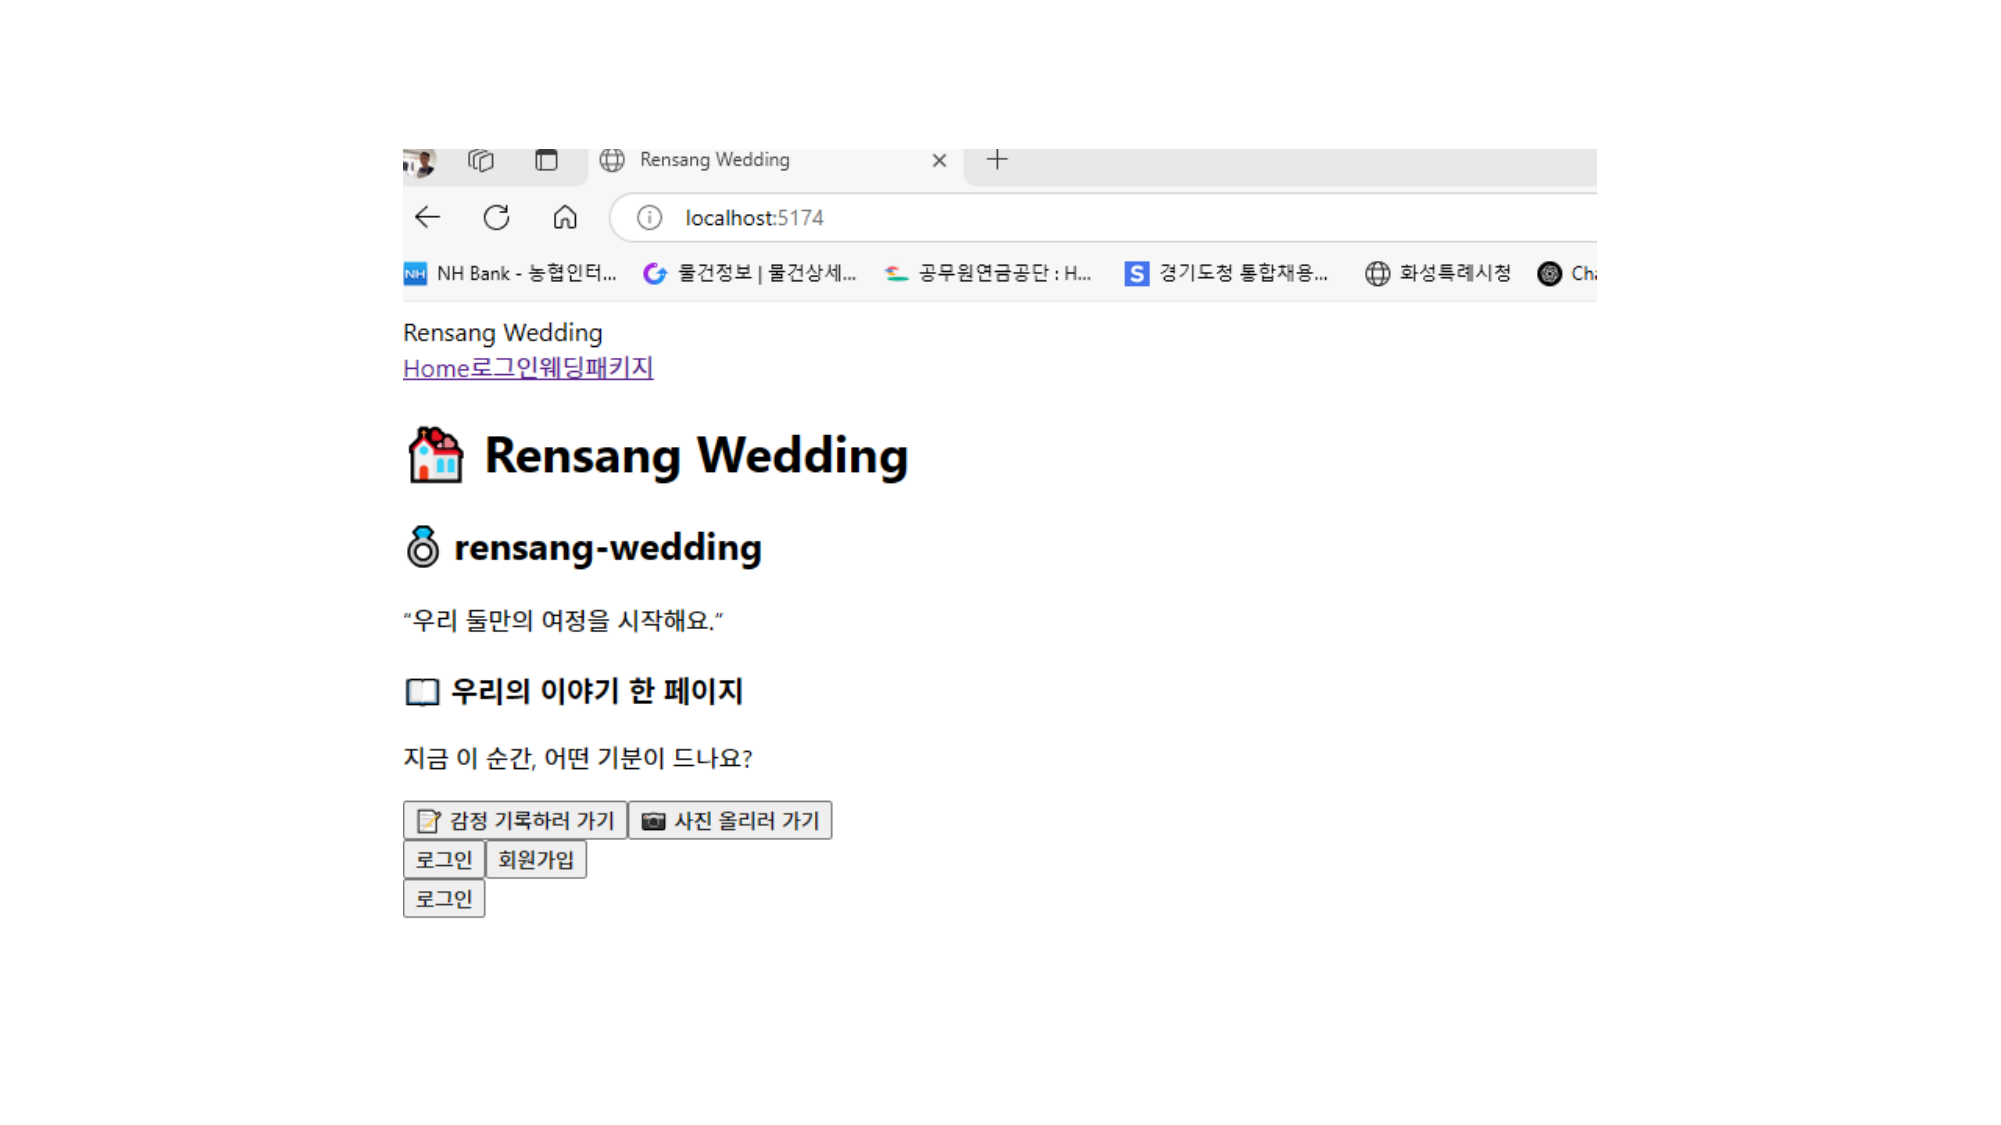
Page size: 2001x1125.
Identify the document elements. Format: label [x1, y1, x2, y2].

picture [403, 149, 1597, 976]
